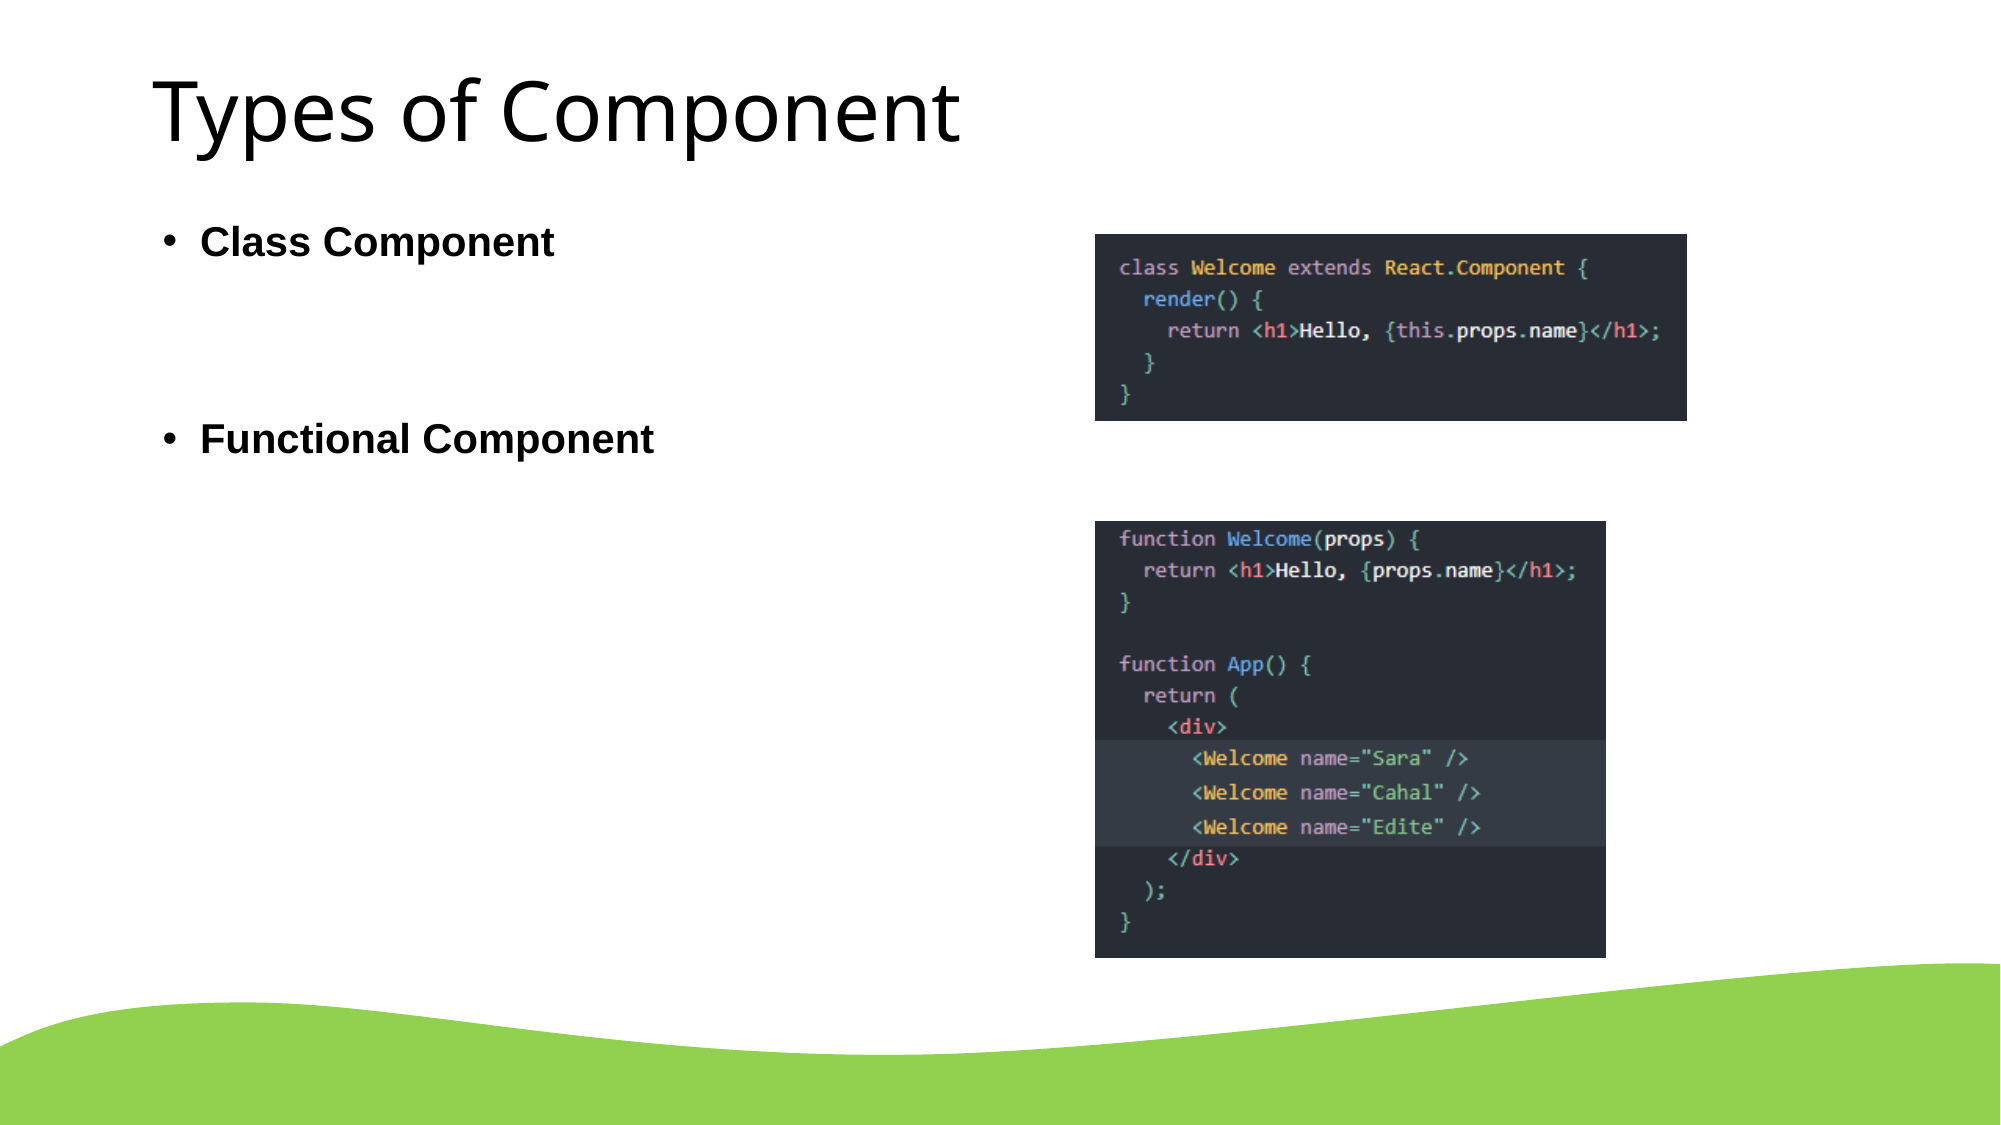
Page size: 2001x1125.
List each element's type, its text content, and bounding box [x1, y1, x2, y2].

title Types of Component [137, 37, 1763, 193]
list Class Component Functional Component [147, 212, 1016, 913]
picture [1095, 234, 1687, 421]
picture [1095, 521, 1606, 958]
